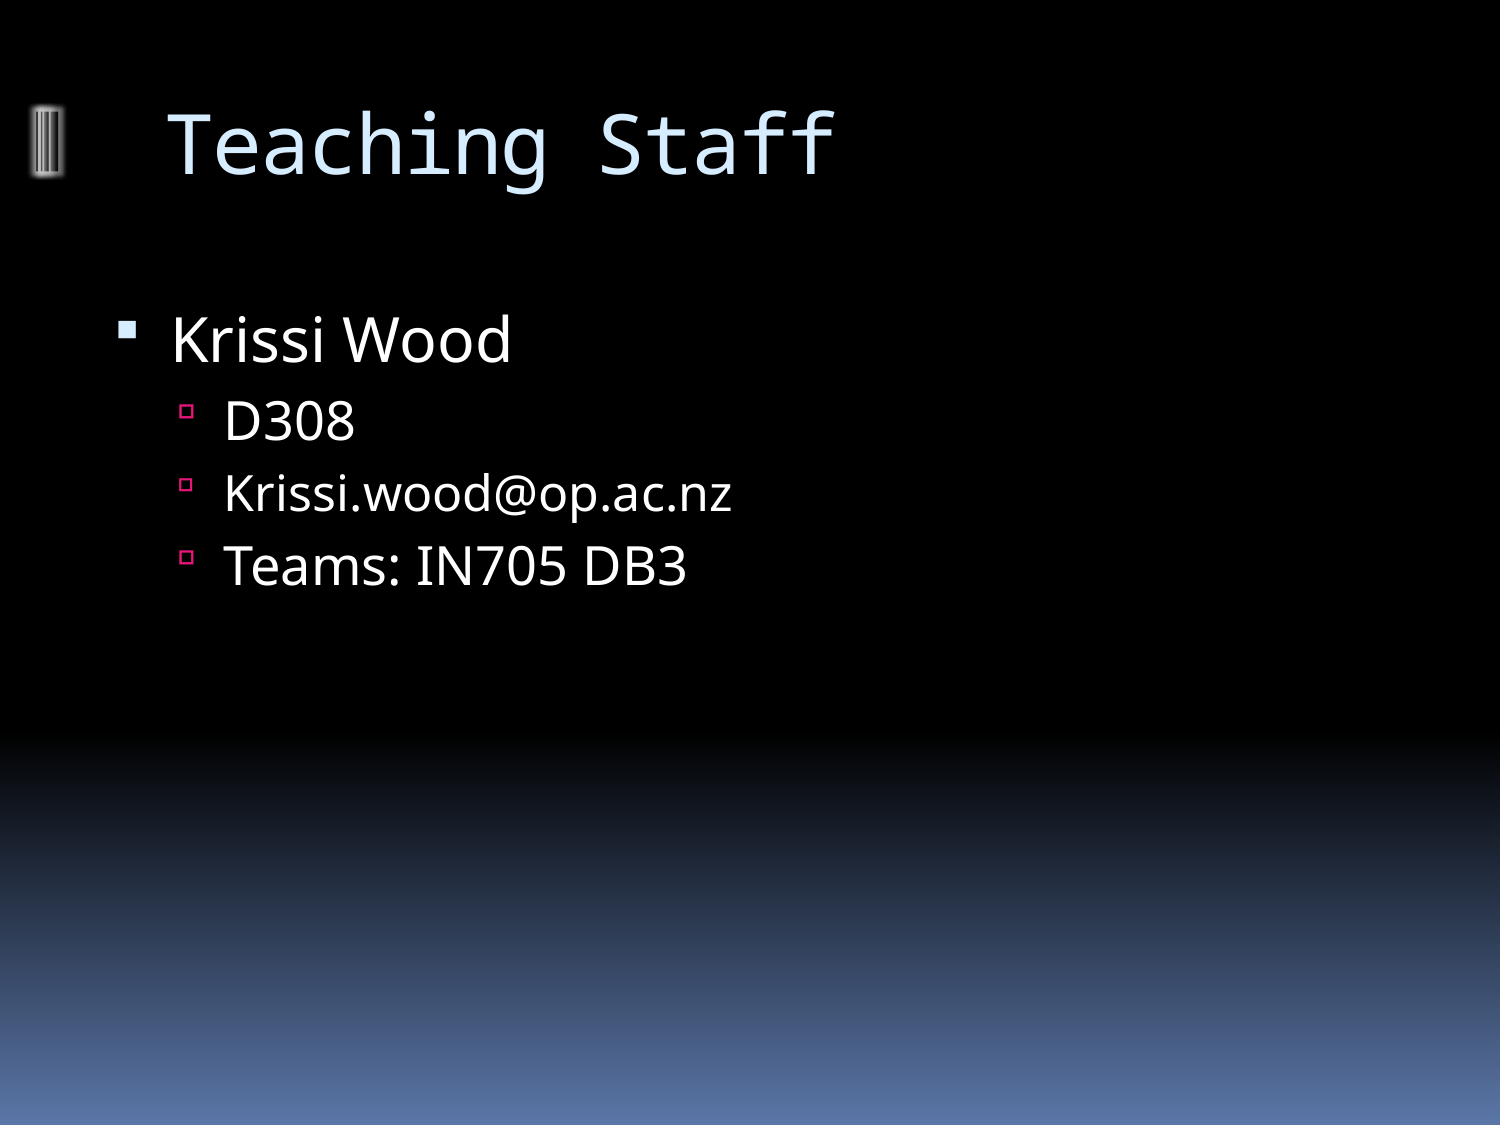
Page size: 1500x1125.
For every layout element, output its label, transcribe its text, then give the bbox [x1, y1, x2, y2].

list Krissi Wood D308 Krissi.wood@op.ac.nz Teams: IN705 DB3 [87, 292, 1463, 1043]
title Teaching Staff [150, 84, 1425, 235]
